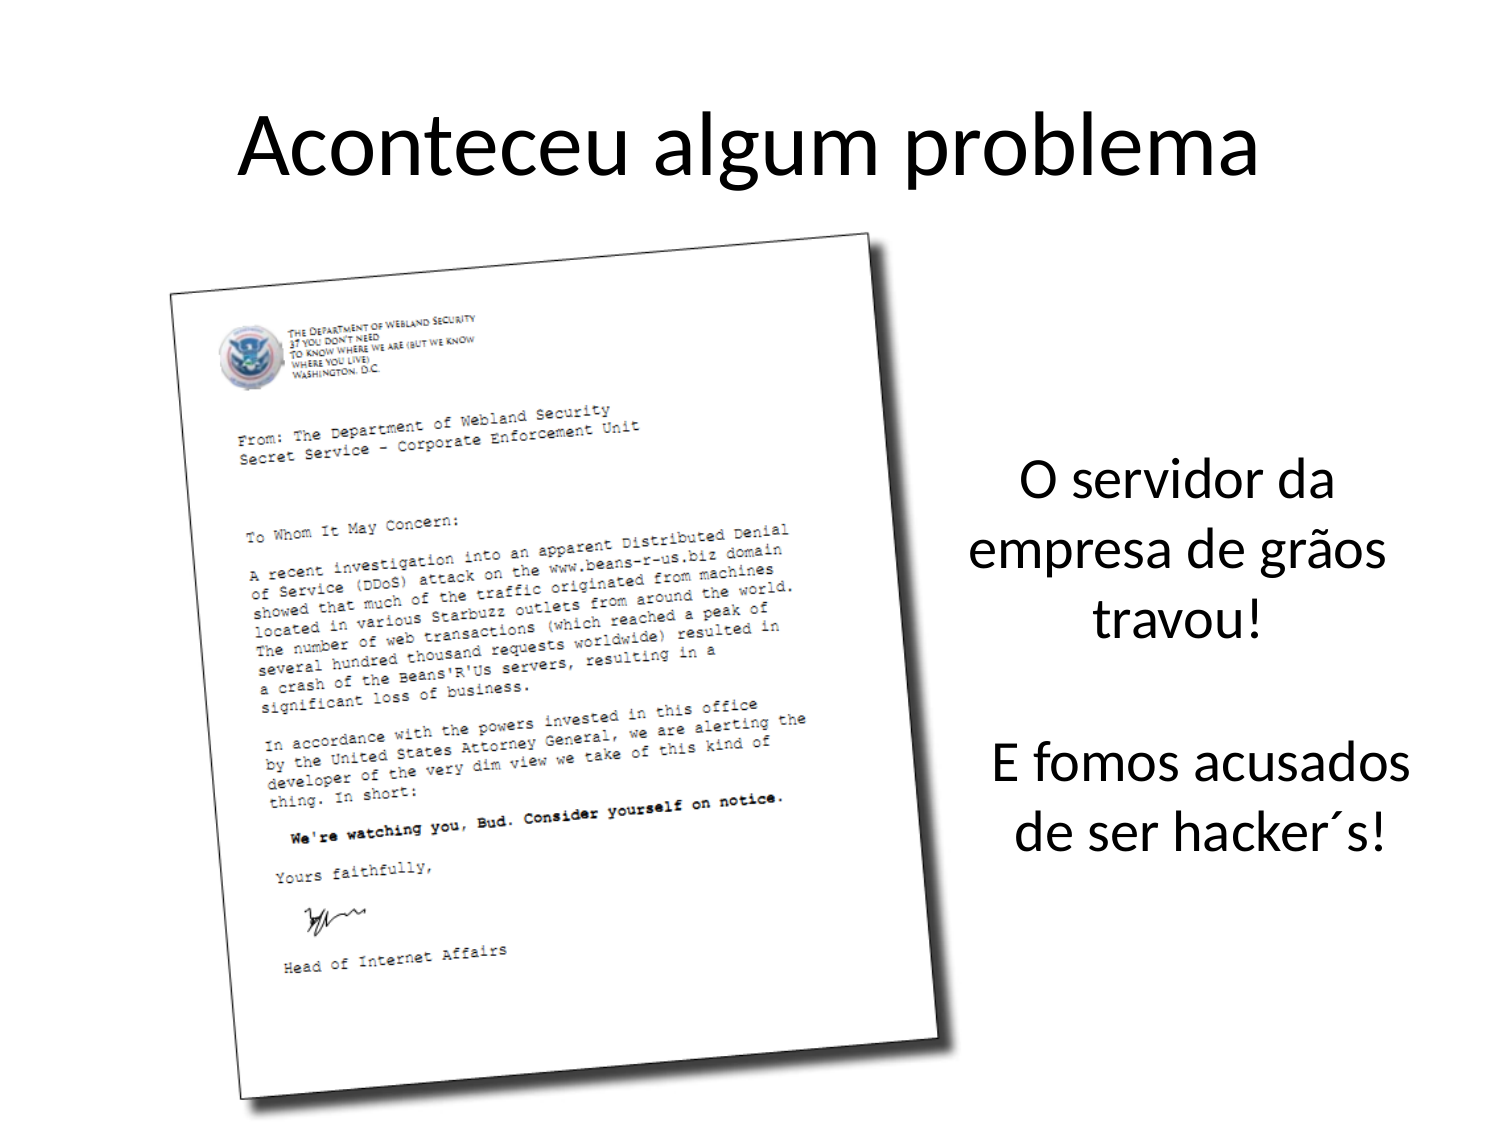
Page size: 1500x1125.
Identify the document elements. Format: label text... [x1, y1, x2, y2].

text_box E fomos acusados de ser hacker´s! [1015, 715, 1441, 871]
title Aconteceu algum problema [75, 45, 1425, 233]
text_box O servidor da empresa de grãos travou! [1015, 432, 1418, 658]
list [111, 223, 1011, 1125]
